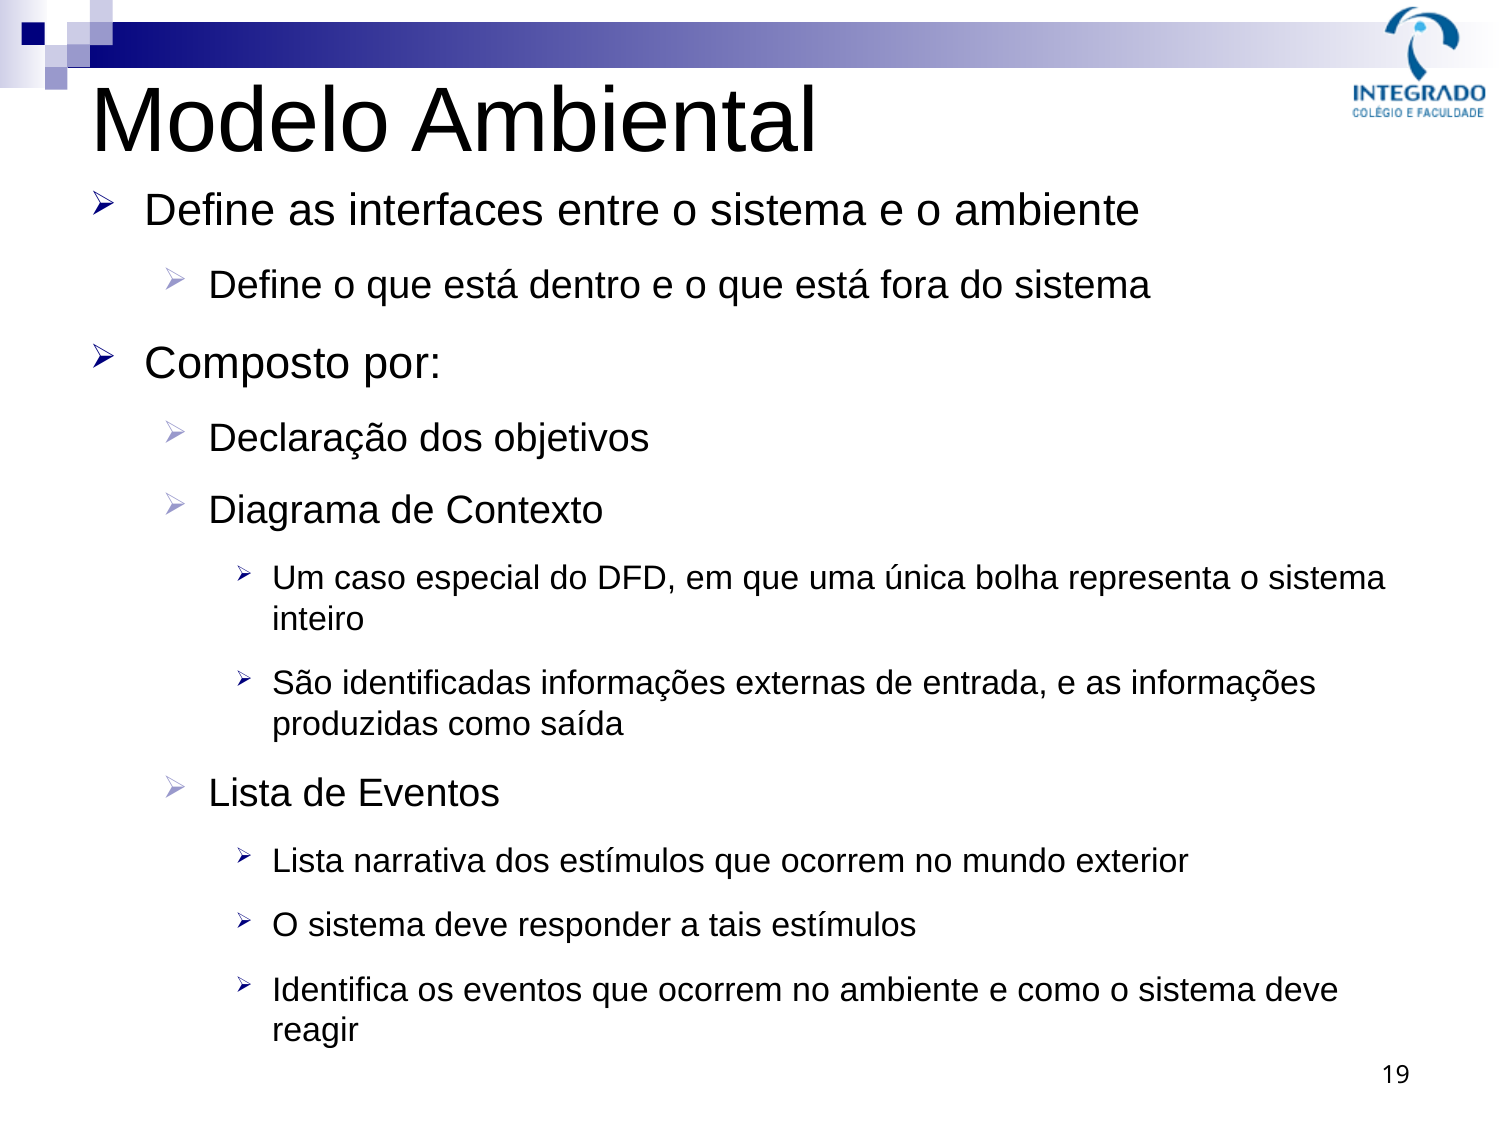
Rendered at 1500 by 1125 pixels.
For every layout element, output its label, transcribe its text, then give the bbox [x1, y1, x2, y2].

list Define as interfaces entre o sistema e o ambiente Define o que está dentro e o que está fora do sistema Composto por: Declaração dos objetivos Diagrama de Contexto Um caso especial do DFD, em que uma única bolha representa o sistema inteiro São identificadas informações externas de entrada, e as informações produzidas como saída Lista de Eventos Lista narrativa dos estímulos que ocorrem no mundo exterior O sistema deve responder a tais estímulos Identifica os eventos que ocorrem no ambiente e como o sistema deve reagir [75, 172, 1425, 1059]
title Modelo Ambiental [75, 66, 1425, 164]
slide_number 19 [1074, 1024, 1426, 1101]
picture [1343, 0, 1500, 127]
